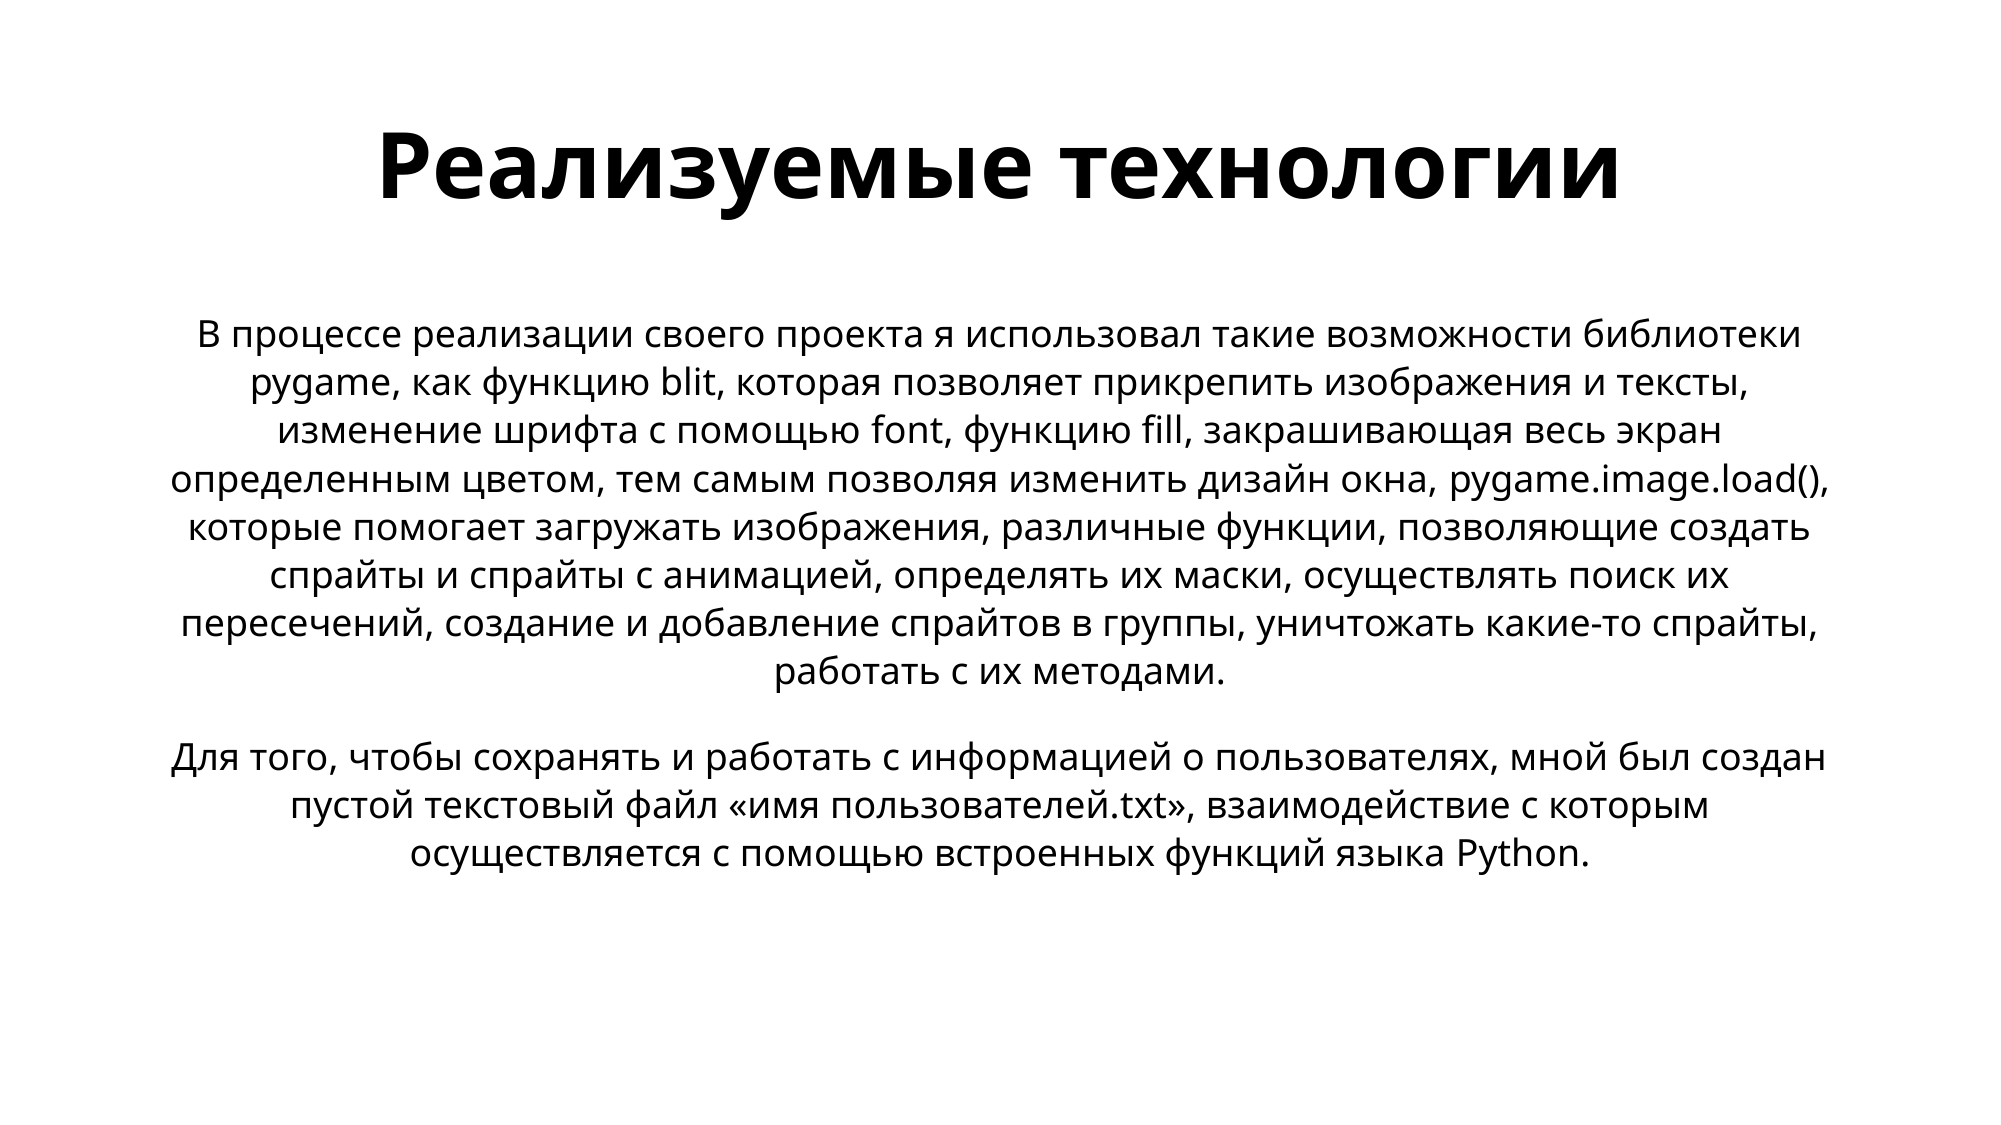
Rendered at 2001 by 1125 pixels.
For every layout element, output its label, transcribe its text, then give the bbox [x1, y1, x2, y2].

list В процессе реализации своего проекта я использовал такие возможности библиотеки pygame, как функцию blit, которая позволяет прикрепить изображения и тексты, изменение шрифта с помощью font, функцию fill, закрашивающая весь экран определенным цветом, тем самым позволяя изменить дизайн окна, pygame.image.load(), которые помогает загружать изображения, различные функции, позволяющие создать спрайты и спрайты с анимацией, определять их маски, осуществлять поиск их пересечений, создание и добавление спрайтов в группы, уничтожать какие-то спрайты, работать с их методами. Для того, чтобы сохранять и работать с информацией о пользователях, мной был создан пустой текстовый файл «имя пользователей.txt», взаимодействие с которым осуществляется с помощью встроенных функций языка Python. [137, 299, 1863, 1014]
title Реализуемые технологии [137, 59, 1863, 278]
